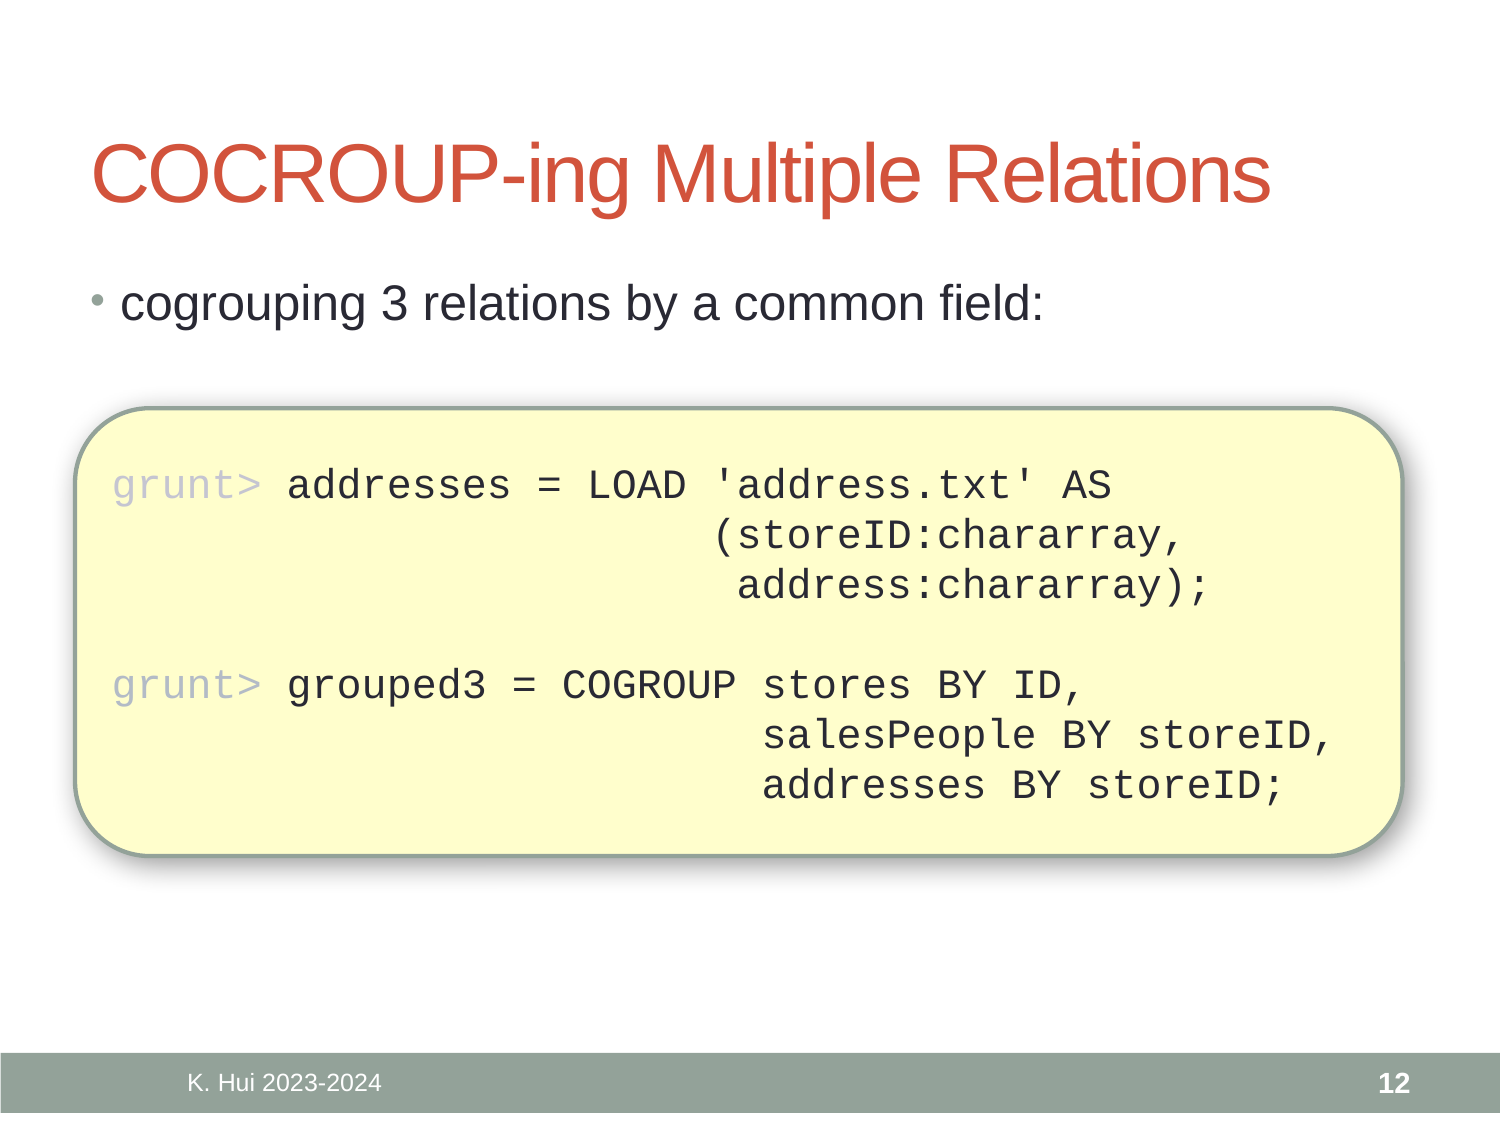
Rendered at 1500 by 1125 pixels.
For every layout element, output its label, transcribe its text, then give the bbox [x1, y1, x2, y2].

footer K. Hui 2023-2024 [75, 1054, 494, 1109]
text_box grunt> addresses = LOAD 'address.txt' AS (storeID:chararray, address:chararray); grunt> grouped3 = COGROUP stores BY ID, salesPeople BY storeID, addresses BY storeID; [72, 406, 1405, 859]
list cogrouping 3 relations by a common field: [75, 262, 1425, 409]
title COCROUP-ing Multiple Relations [75, 87, 1425, 250]
slide_number 12 [1250, 1054, 1426, 1109]
